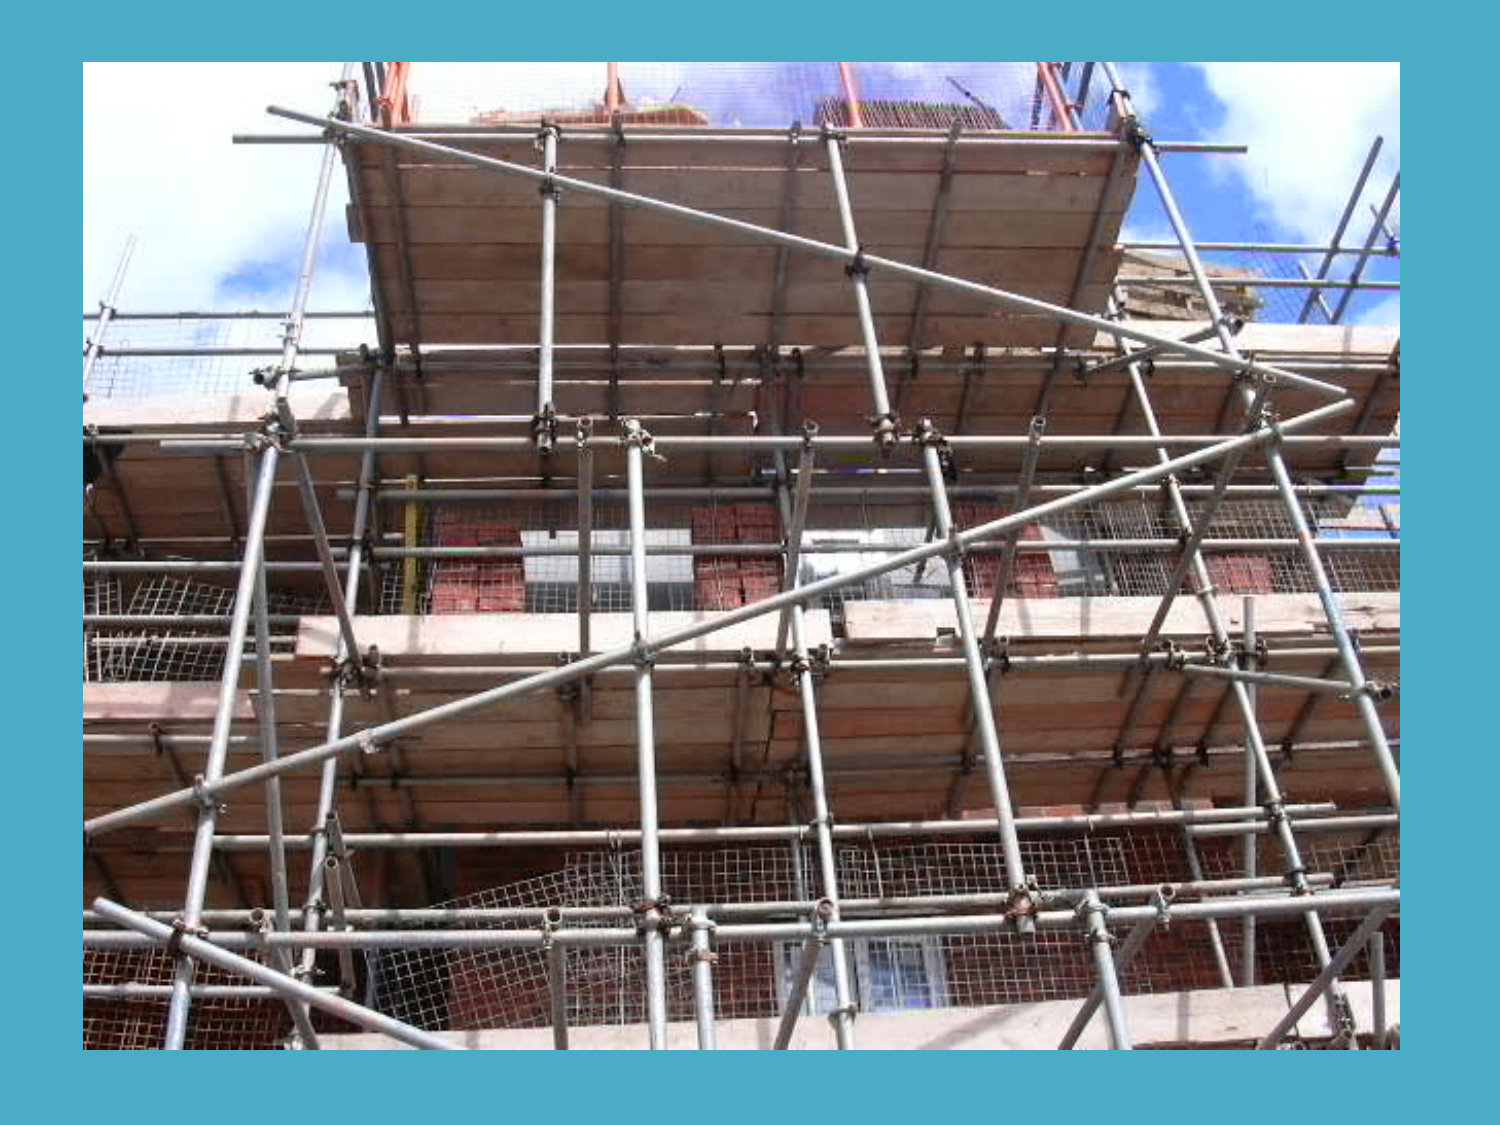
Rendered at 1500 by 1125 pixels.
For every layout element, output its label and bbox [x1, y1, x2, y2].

picture [83, 62, 1401, 1051]
